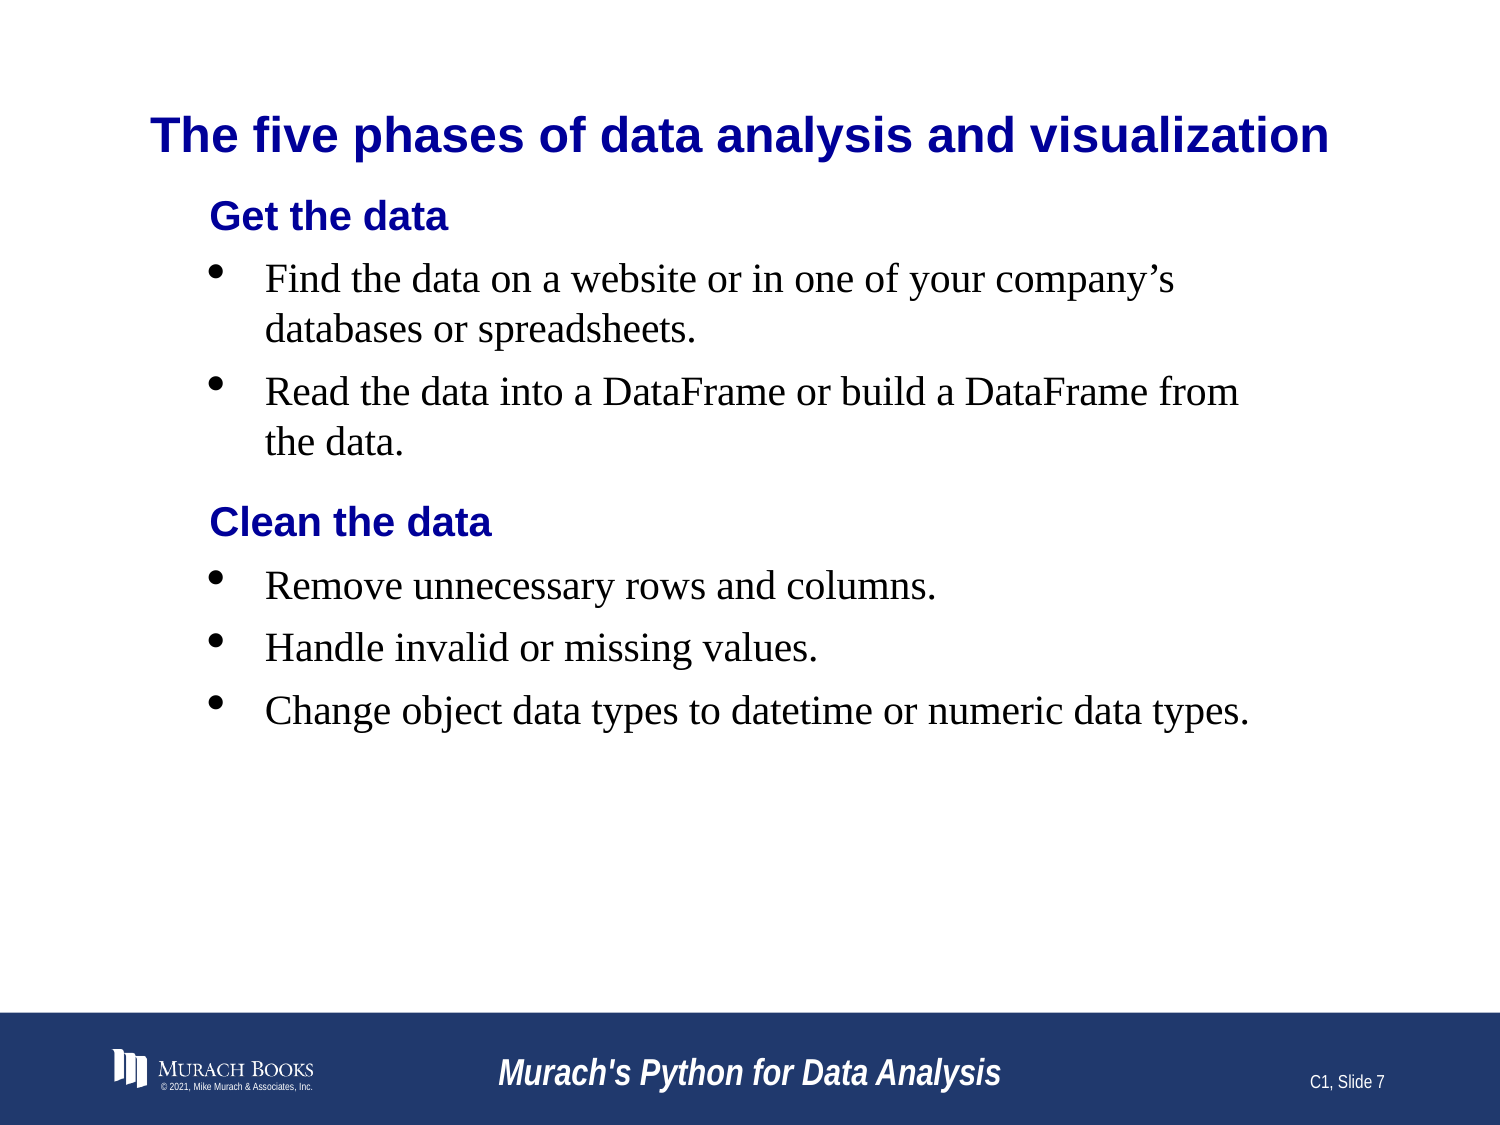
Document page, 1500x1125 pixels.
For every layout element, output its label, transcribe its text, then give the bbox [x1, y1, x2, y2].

footer © 2021, Mike Murach & Associates, Inc. [12, 1025, 463, 1100]
list Get the data Find the data on a website or in one of your company’s databases or spreadsheets. Read the data into a DataFrame or build a DataFrame from the data. Clean the data Remove unnecessary rows and columns. Handle invalid or missing values. Change object data types to datetime or numeric data types. [137, 181, 1350, 944]
title The five phases of data analysis and visualization [150, 102, 1350, 164]
slide_number C1, Slide 7 [1087, 1025, 1400, 1100]
slide_number Murach's Python for Data Analysis [463, 1025, 1050, 1100]
